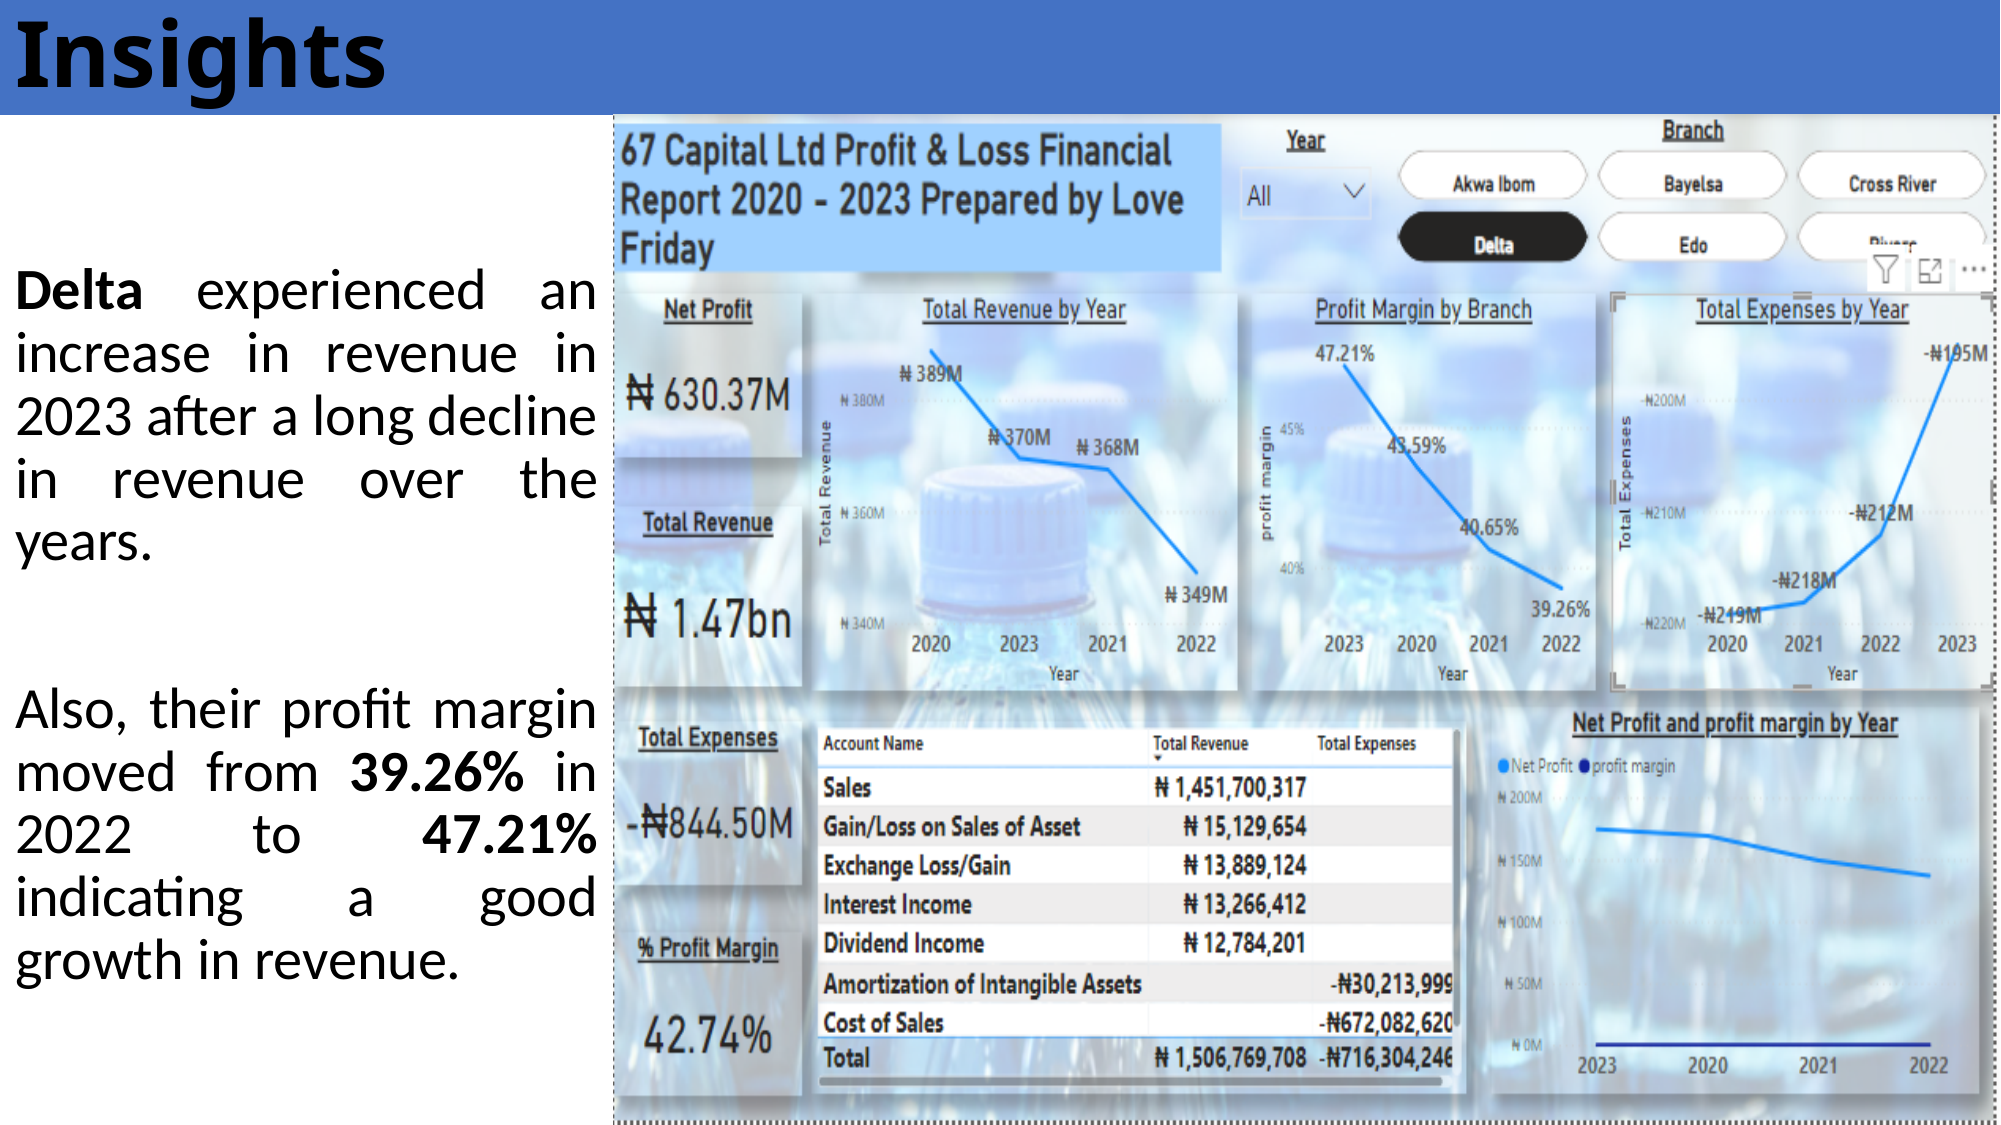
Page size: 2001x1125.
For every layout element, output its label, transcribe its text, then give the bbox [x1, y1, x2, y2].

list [613, 114, 2000, 1125]
list Delta experienced an increase in revenue in 2023 after a long decline in revenue over the years. Also, their profit margin moved from 39.26% in 2022 to 47.21% indicating a good growth in revenue. [0, 114, 613, 1125]
title Insights [0, 0, 2000, 114]
